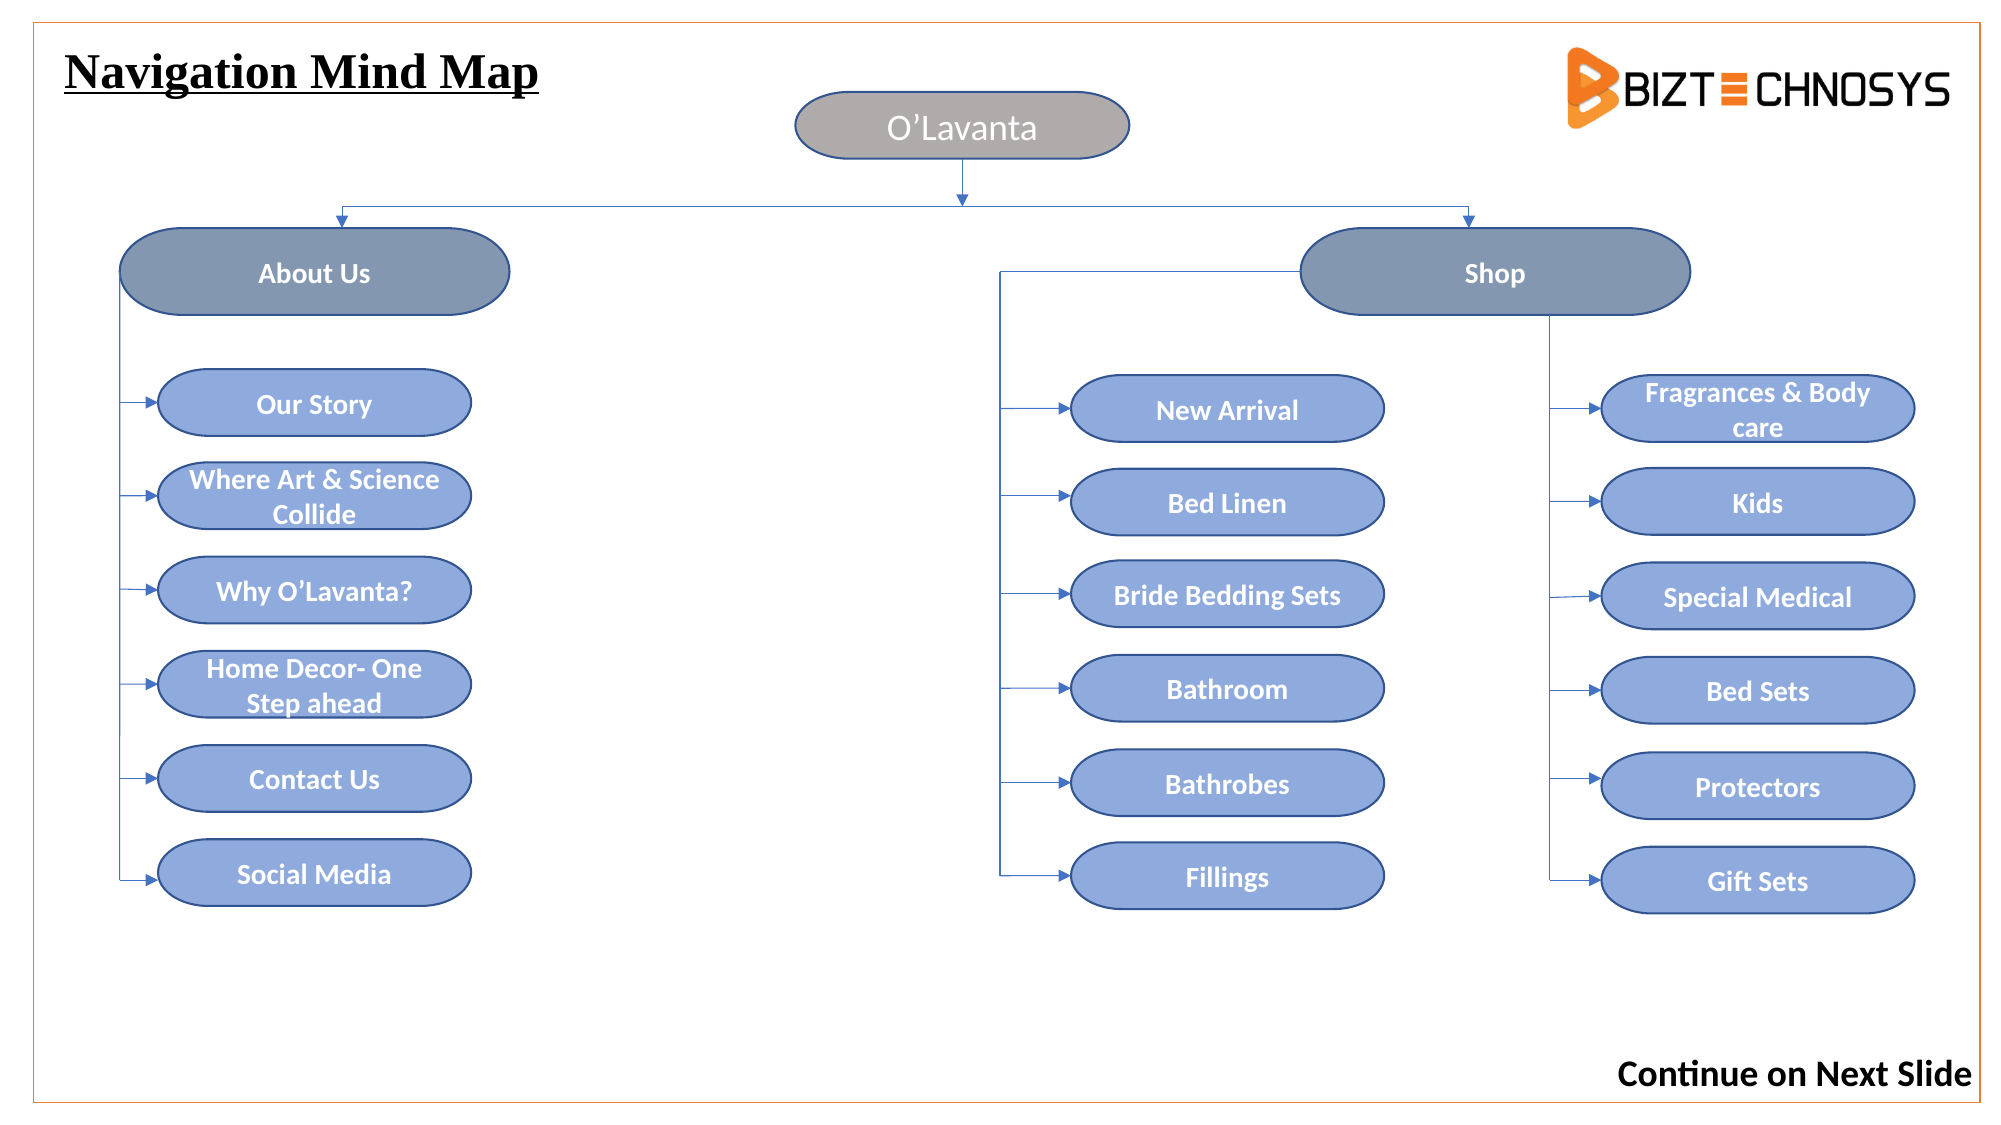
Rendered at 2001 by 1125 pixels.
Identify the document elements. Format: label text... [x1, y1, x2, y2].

text_box Shop [1299, 227, 1692, 316]
text_box Bed Linen [1069, 467, 1386, 537]
text_box Gift Sets [1600, 845, 1916, 915]
text_box Fillings [1070, 841, 1386, 911]
text_box Bride Bedding Sets [1070, 559, 1386, 629]
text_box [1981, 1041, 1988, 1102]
text_box Continue on Next Slide [1603, 1041, 1979, 1102]
text_box Our Story [157, 368, 473, 437]
text_box Fragrances & Body care [1600, 374, 1916, 443]
text_box Bathroom [1070, 653, 1386, 723]
text_box New Arrival [1070, 374, 1386, 443]
text_box Social Media [156, 838, 473, 907]
text_box Kids [1600, 466, 1916, 536]
text_box Why O’Lavanta? [157, 555, 473, 625]
text_box O’Lavanta [794, 90, 1131, 160]
text_box Bathrobes [1070, 748, 1386, 818]
text_box Contact Us [157, 744, 473, 813]
text_box About Us [118, 227, 511, 316]
text_box Special Medical [1600, 561, 1916, 631]
picture [1549, 39, 1967, 132]
text_box Protectors [1600, 751, 1916, 821]
text_box Where Art & Science Collide [157, 461, 473, 531]
text_box Bed Sets [1600, 655, 1916, 725]
text_box Navigation Mind Map [49, 31, 607, 107]
text_box Home Decor- One Step ahead [157, 649, 473, 719]
